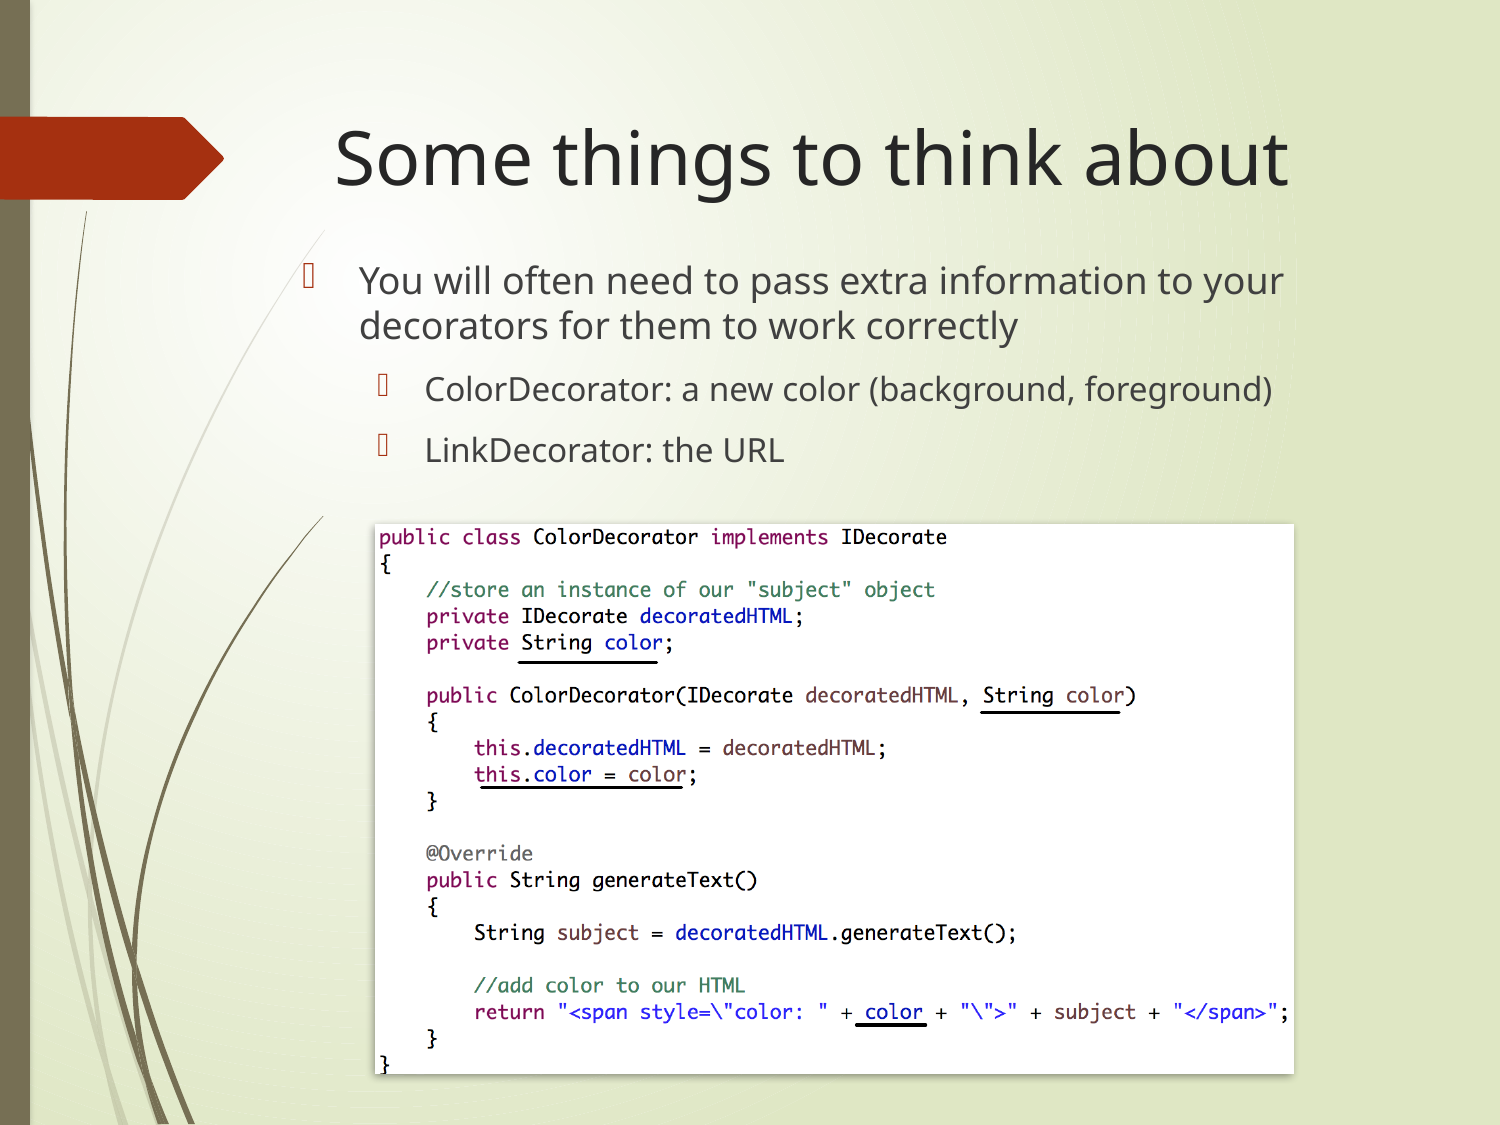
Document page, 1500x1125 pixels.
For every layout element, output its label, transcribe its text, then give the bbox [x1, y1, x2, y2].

picture [374, 524, 1295, 1074]
list You will often need to pass extra information to your decorators for them to work correctly ColorDecorator: a new color (background, foreground) LinkDecorator: the URL [287, 249, 1369, 870]
title Some things to think about [319, 102, 1400, 313]
